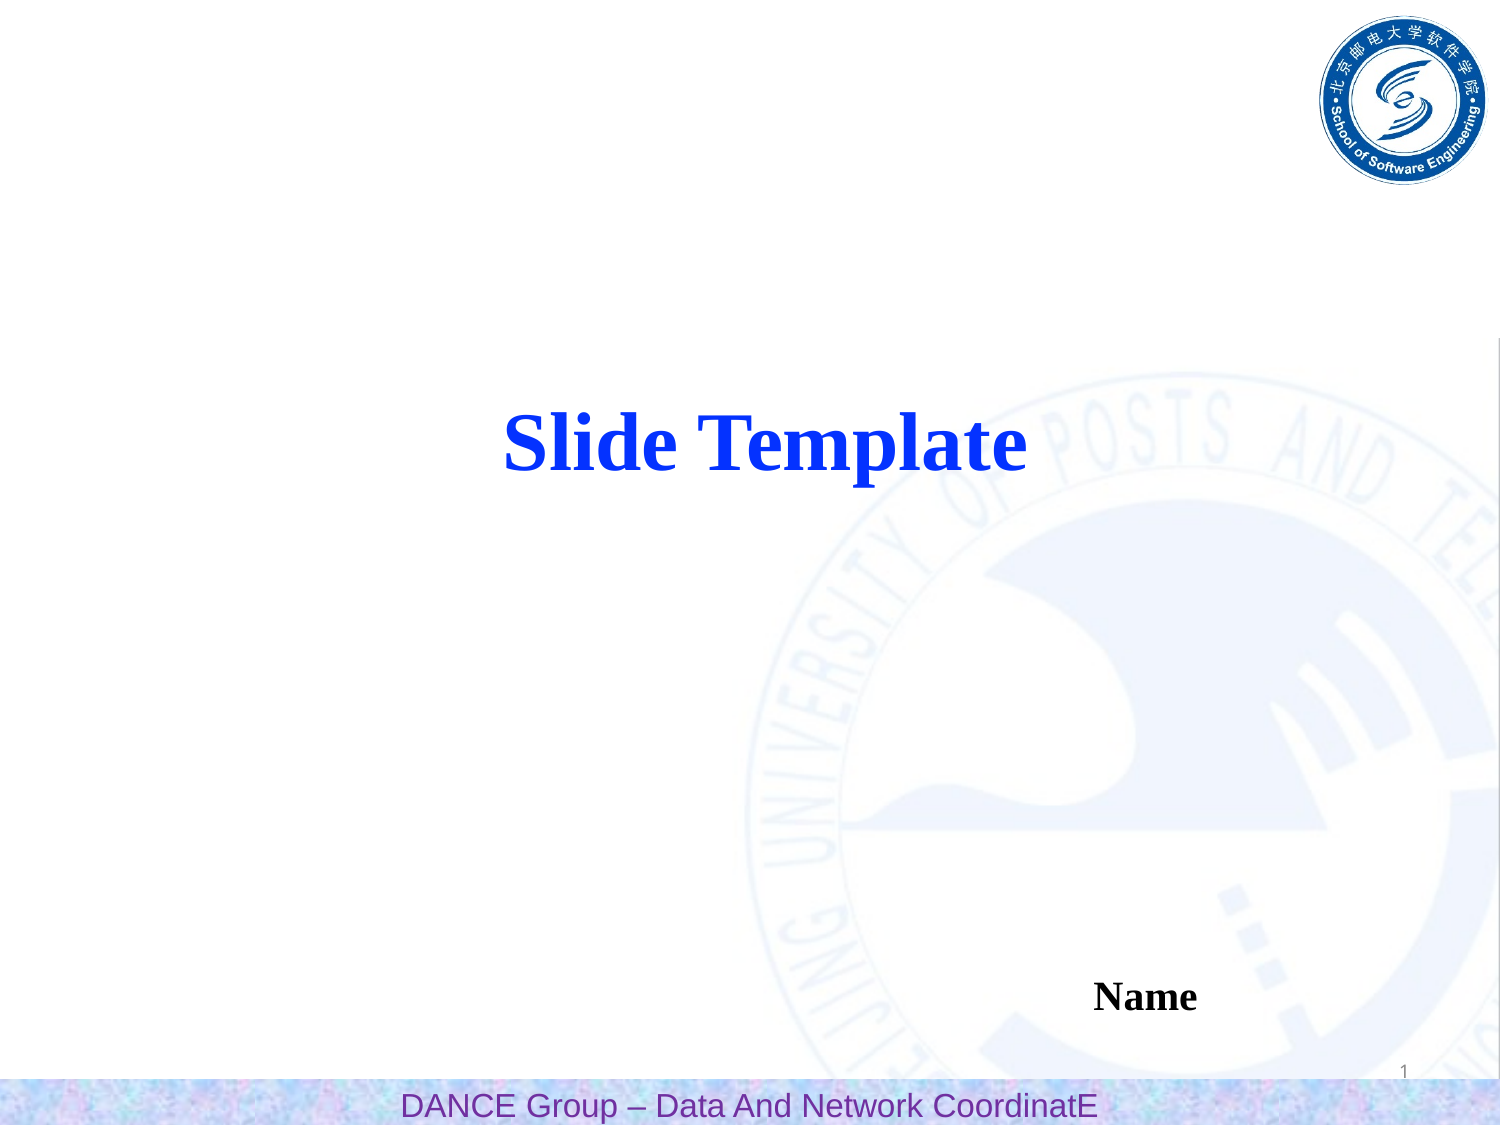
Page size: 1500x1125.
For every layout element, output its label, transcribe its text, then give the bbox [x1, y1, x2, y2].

picture [1319, 15, 1489, 185]
picture [0, 338, 1500, 1125]
slide_number 1 [1074, 1042, 1425, 1103]
title Slide Template [7, 379, 1494, 636]
text_box Name [992, 870, 1299, 1025]
